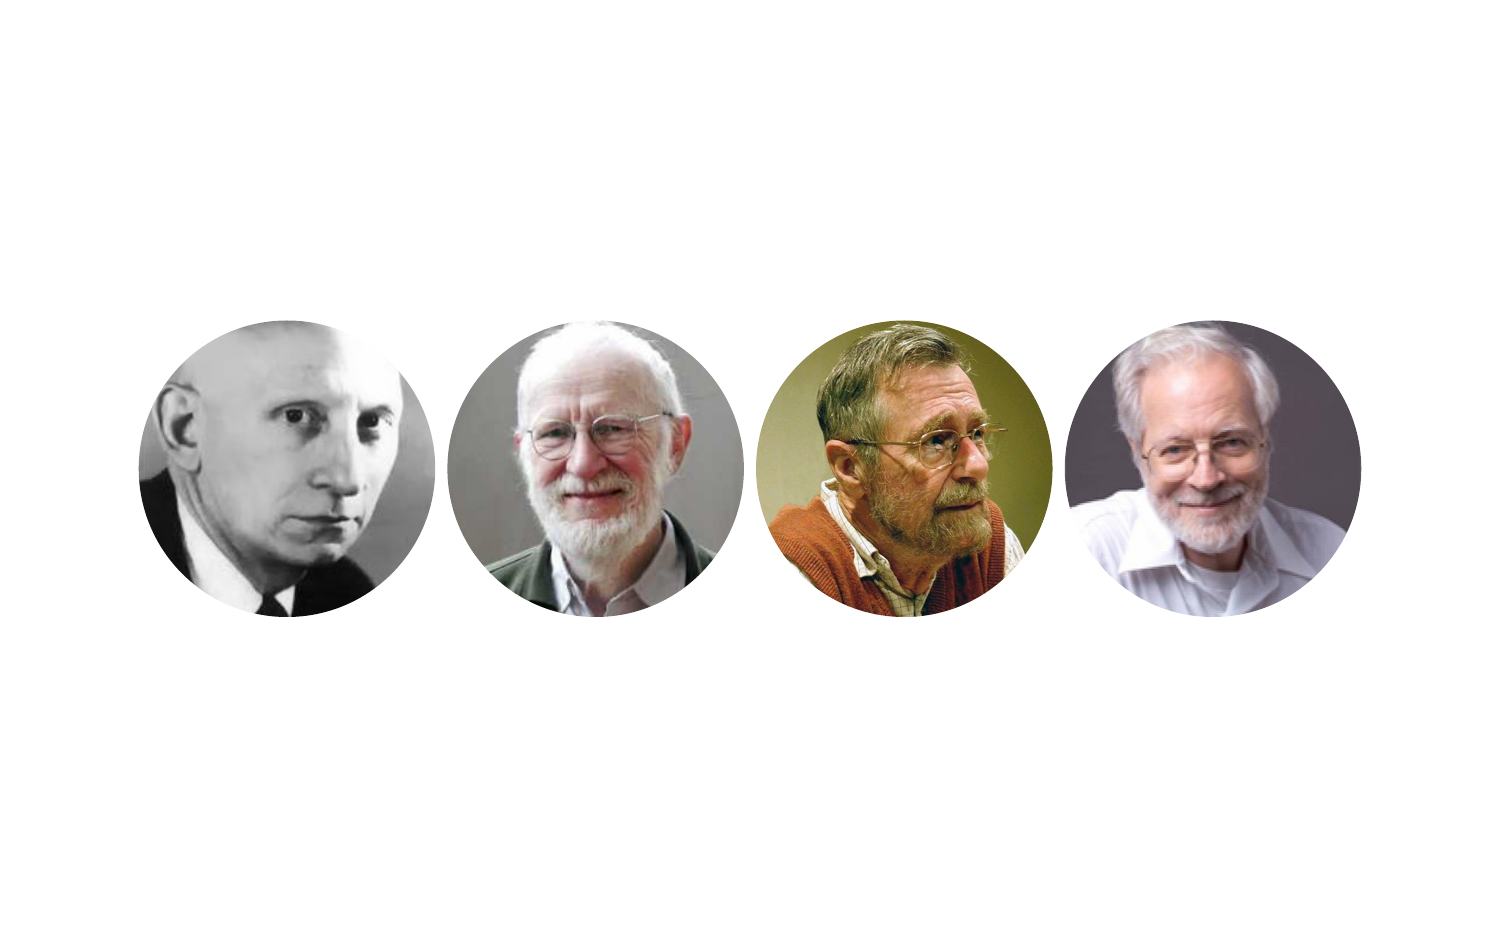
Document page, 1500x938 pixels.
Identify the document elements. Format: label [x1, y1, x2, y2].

text_box [138, 320, 1362, 617]
